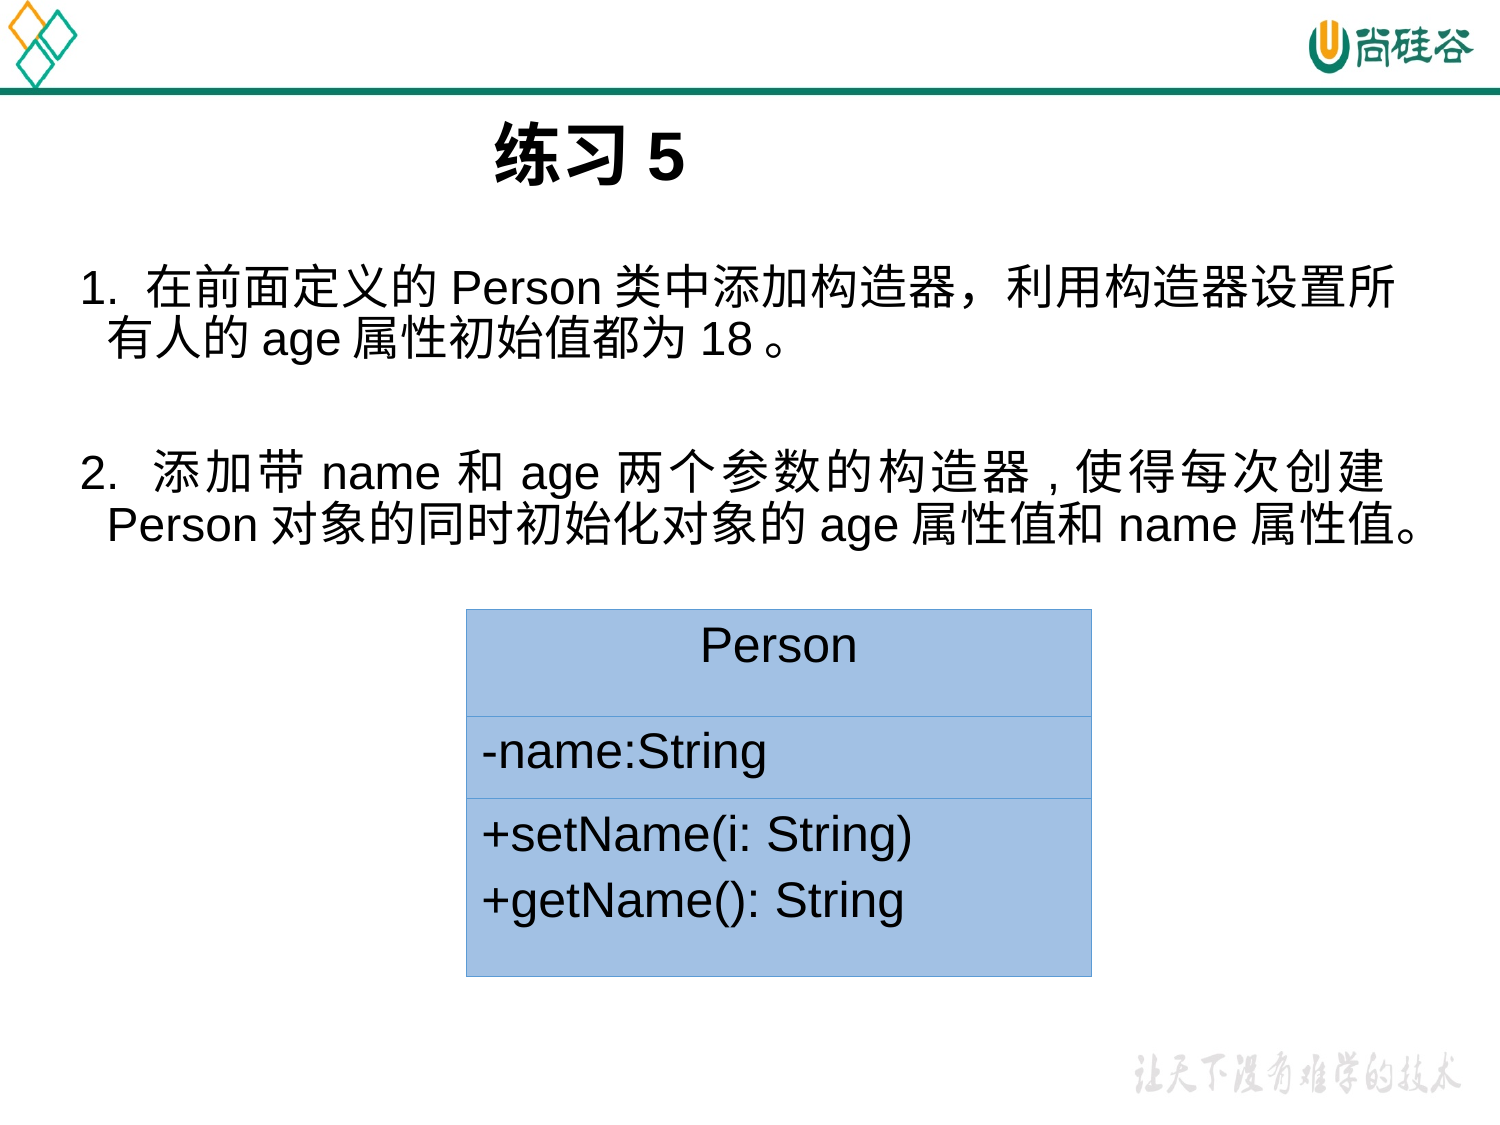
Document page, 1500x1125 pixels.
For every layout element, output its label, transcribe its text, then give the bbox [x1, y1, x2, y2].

title 练习5 [478, 113, 1081, 220]
table_cell -name:String [467, 717, 1091, 798]
table_header Person [467, 610, 1091, 716]
list 1. 在前面定义的Person类中添加构造器，利用构造器设置所有人的age属性初始值都为18。 2. 添加带name和age两个参数的构造器,使得每次创建Person对象的同时初始化对象的age属性值和name属性值。 [64, 255, 1412, 575]
table_cell +setName(i: String) +getName(): String [467, 799, 1091, 976]
picture [0, 0, 1500, 1125]
